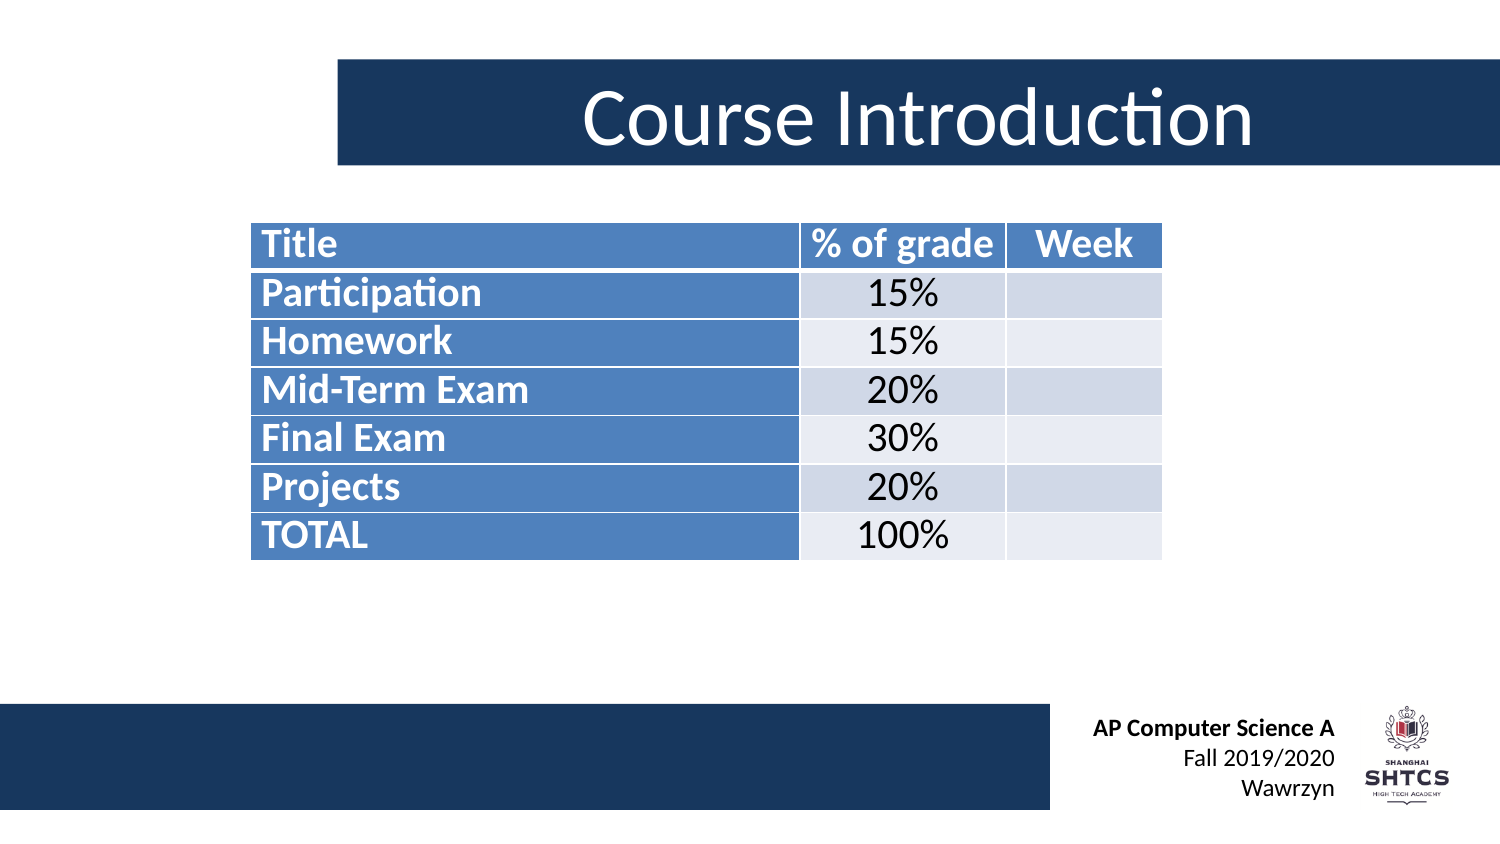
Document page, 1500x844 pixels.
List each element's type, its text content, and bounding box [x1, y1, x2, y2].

title Course Introduction [337, 59, 1500, 166]
table_cell Projects [251, 465, 799, 512]
table_cell [1007, 368, 1162, 415]
table_cell Homework [251, 320, 799, 366]
table_cell 15% [801, 320, 1005, 366]
table_cell [1007, 416, 1162, 463]
table_cell [1007, 273, 1162, 318]
table_header % of grade [801, 223, 1005, 268]
table_cell 100% [801, 513, 1005, 560]
table_cell Participation [251, 273, 799, 318]
table_cell Mid-Term Exam [251, 368, 799, 415]
table_cell 30% [801, 416, 1005, 463]
table_cell [1007, 320, 1162, 366]
table_cell Final Exam [251, 416, 799, 463]
table_header Week [1007, 223, 1162, 268]
table_cell TOTAL [251, 513, 799, 560]
table_cell [1007, 513, 1162, 560]
table_cell 20% [801, 368, 1005, 415]
table_cell [1007, 465, 1162, 512]
table_cell 20% [801, 465, 1005, 512]
table_header Title [251, 223, 799, 268]
table_cell 15% [801, 273, 1005, 318]
picture [1360, 703, 1453, 810]
